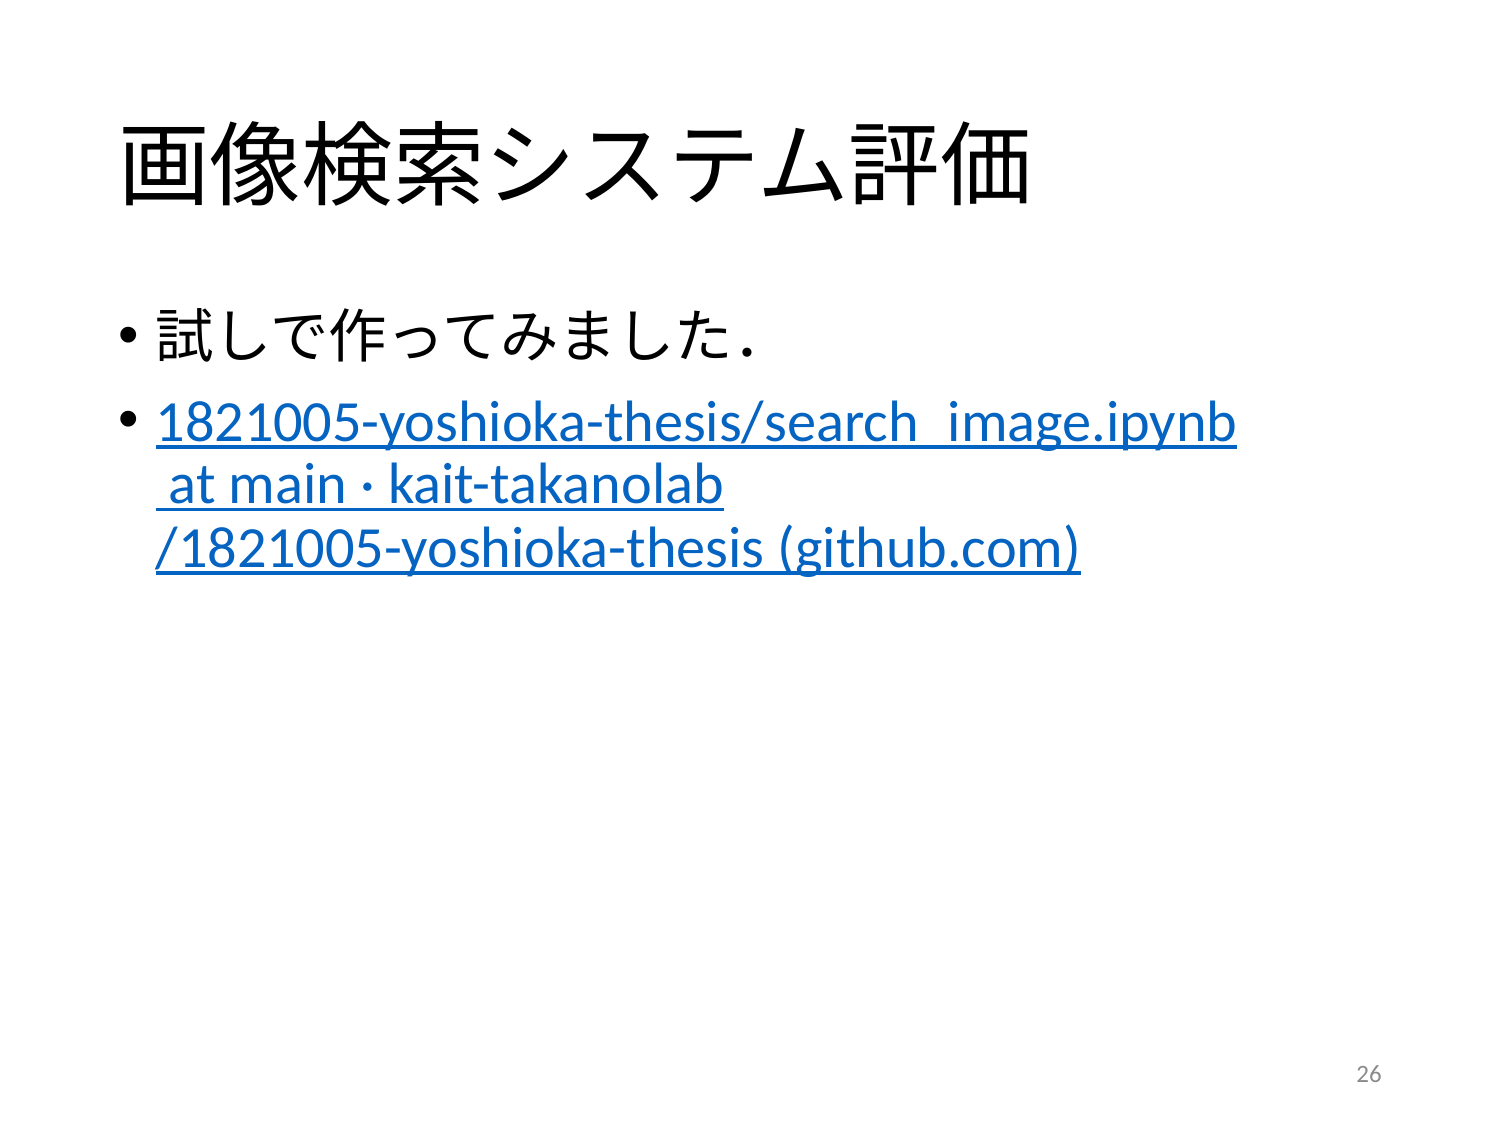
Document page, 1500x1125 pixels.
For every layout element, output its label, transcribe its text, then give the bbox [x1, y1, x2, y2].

title 画像検索システム評価 [103, 59, 1397, 278]
list 試しで作ってみました． 1821005-yoshioka-thesis/search_image.ipynb at main · kait-takanolab/1821005-yoshioka-thesis (github.com) [103, 299, 1397, 1014]
slide_number 26 [1059, 1042, 1397, 1103]
